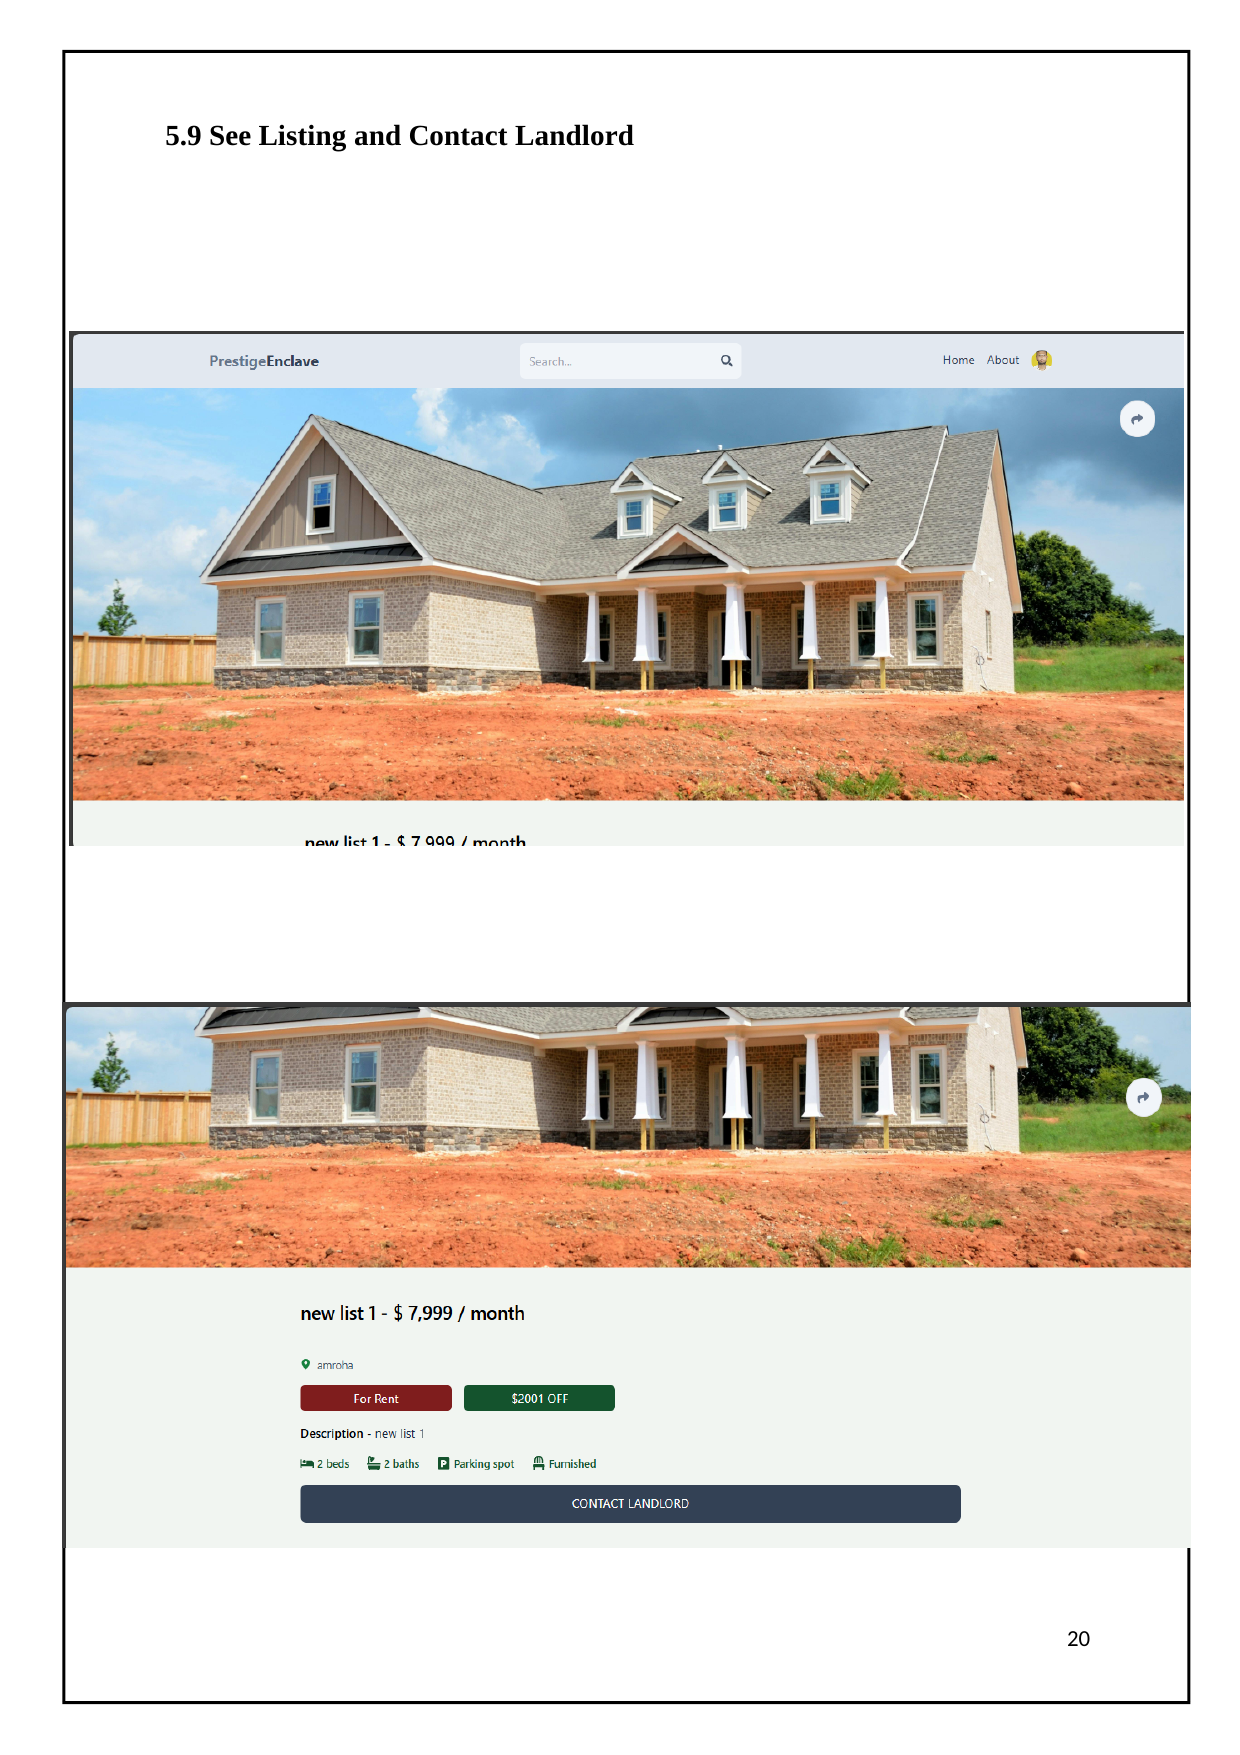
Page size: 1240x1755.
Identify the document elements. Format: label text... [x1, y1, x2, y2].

text_box 20 [1065, 1626, 1093, 1651]
text_box [62, 49, 1191, 1001]
picture [62, 1001, 1191, 1548]
picture [68, 331, 1184, 846]
text_box 5.9 See Listing and Contact Landlord [163, 114, 658, 152]
text_box [62, 1554, 1191, 1705]
